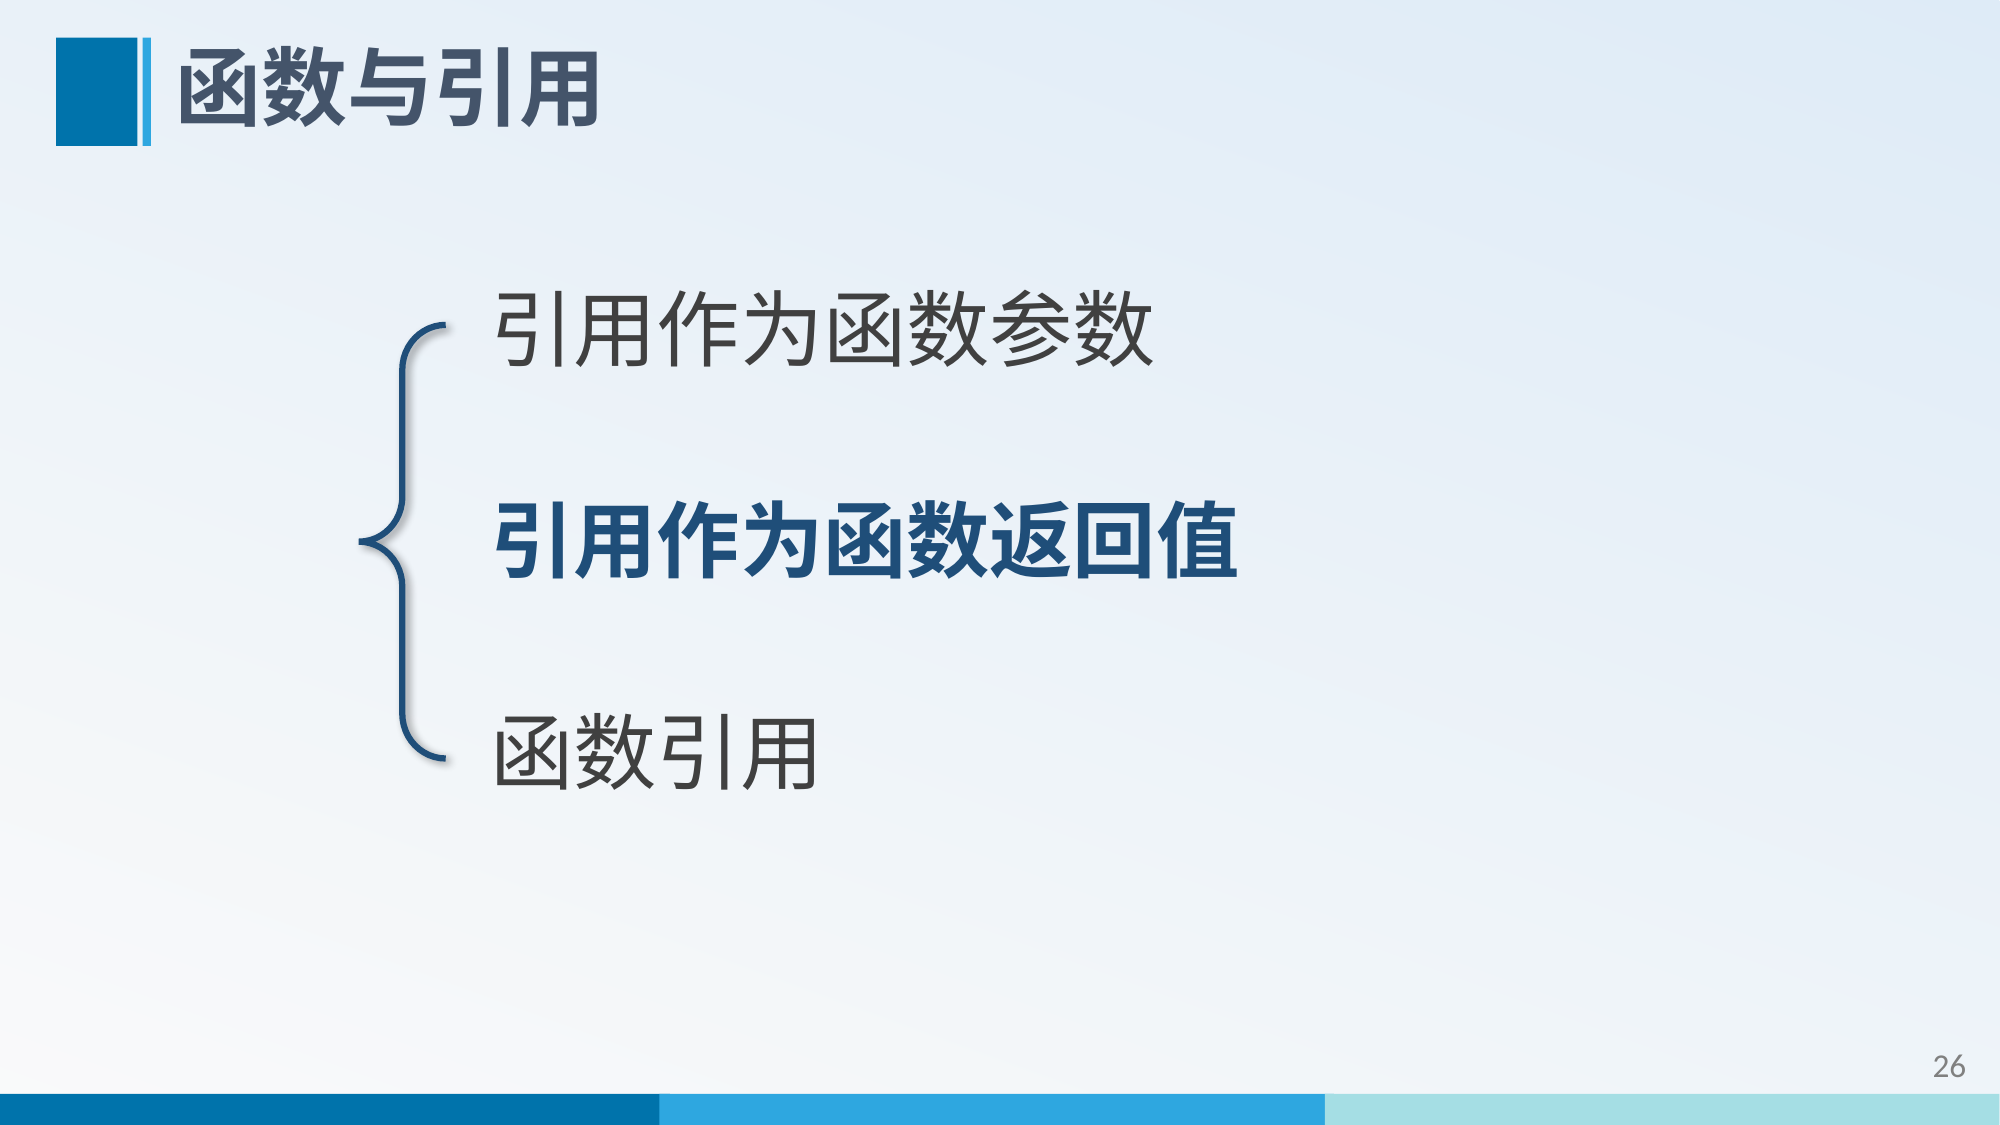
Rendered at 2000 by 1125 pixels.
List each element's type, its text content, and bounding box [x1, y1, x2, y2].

text_box 函数引用 [475, 692, 1423, 829]
text_box [358, 323, 446, 761]
text_box 引用作为函数返回值 [475, 481, 1423, 617]
text_box 引用作为函数参数 [475, 269, 1423, 405]
title 函数与引用 [160, 37, 1791, 146]
